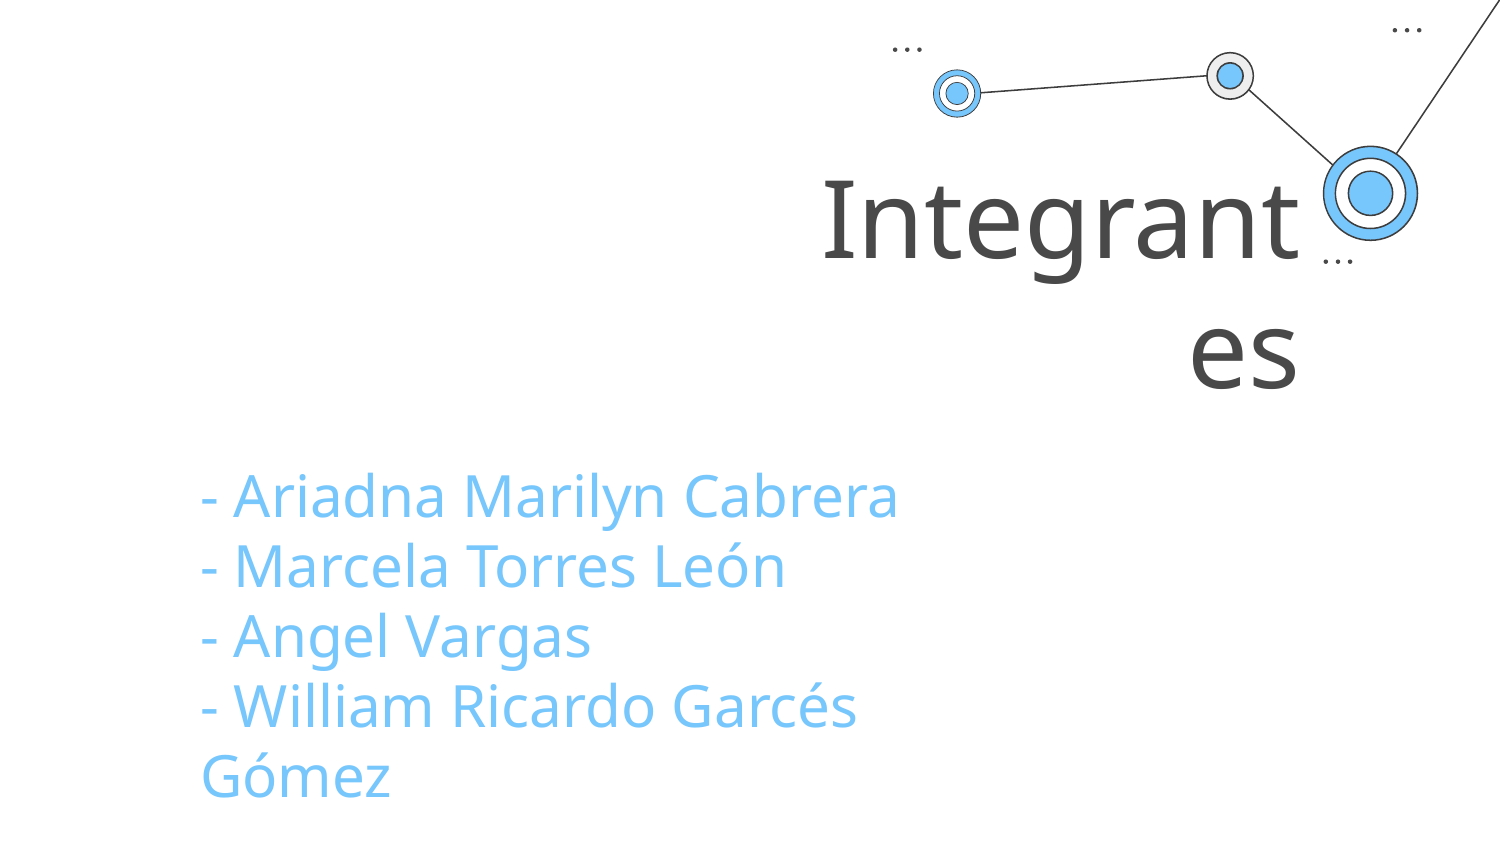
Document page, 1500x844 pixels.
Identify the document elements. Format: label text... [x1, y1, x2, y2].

subtitle - Ariadna Marilyn Cabrera - Marcela Torres León - Angel Vargas - William Ricardo Garcés Gómez [184, 444, 1009, 785]
title Integrantes [780, 131, 1316, 426]
